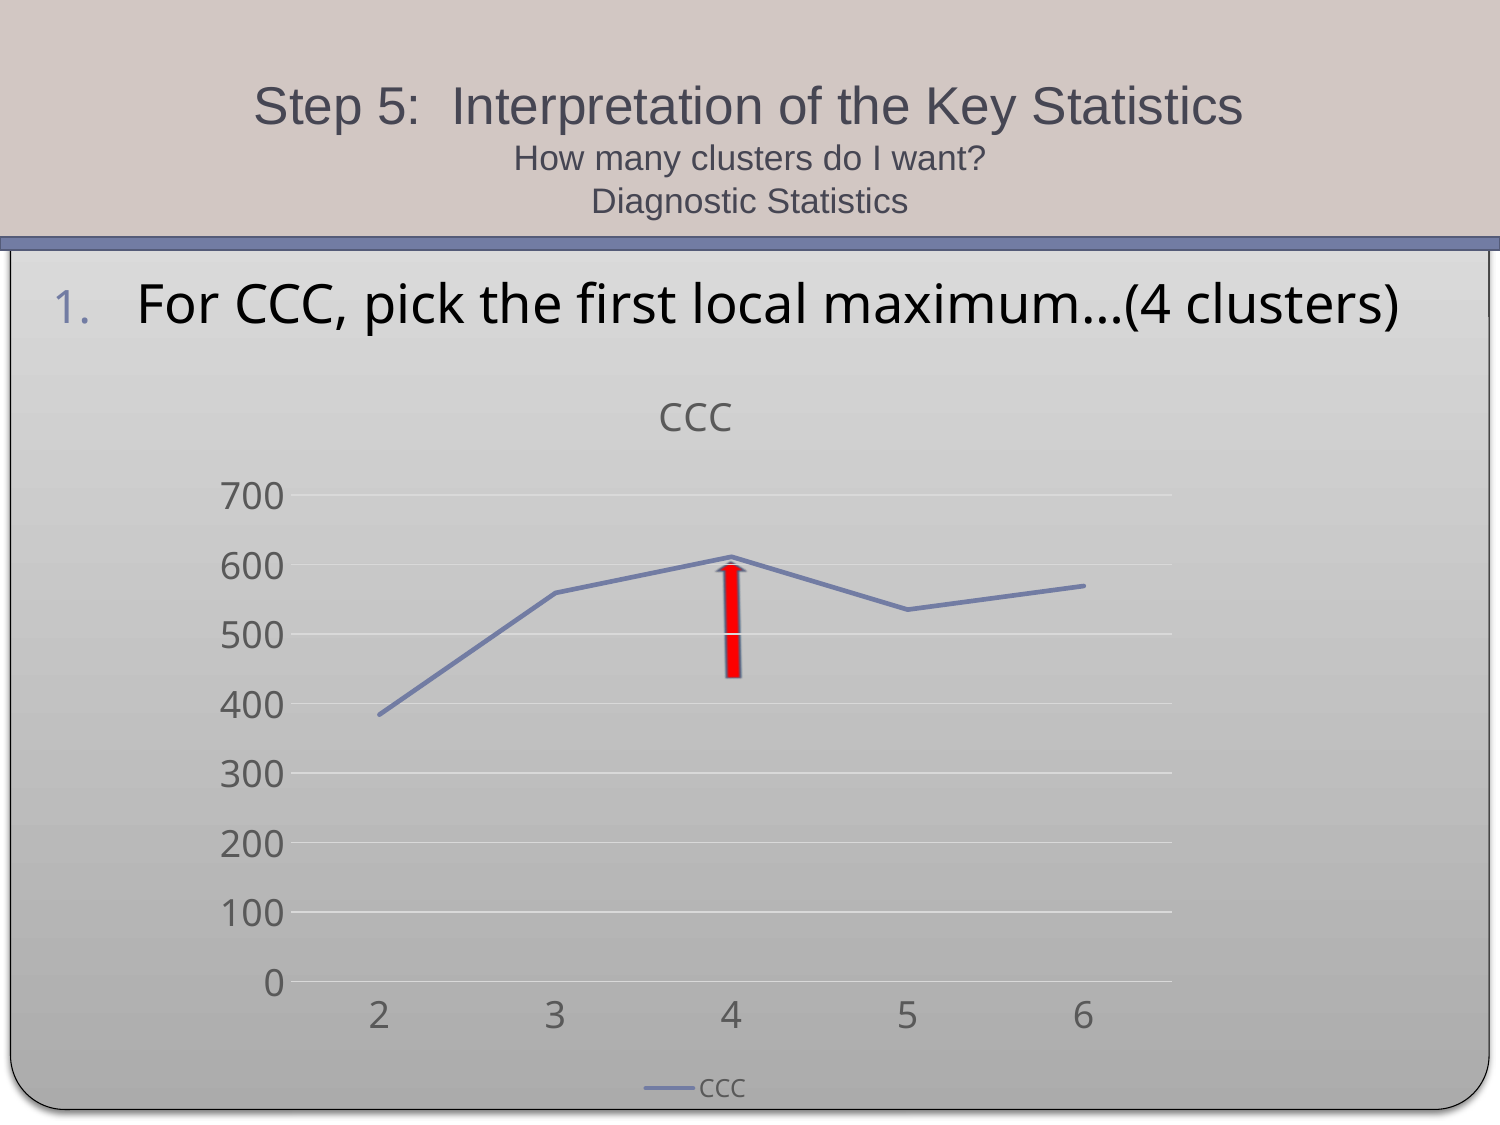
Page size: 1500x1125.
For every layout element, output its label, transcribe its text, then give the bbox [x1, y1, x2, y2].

chart [199, 354, 1192, 1112]
text_box [0, 236, 1500, 251]
text_box Step 5: Interpretation of the Key Statistics How many clusters do I want? Diagnostic Statistics [0, 0, 1500, 236]
list For CCC, pick the first local maximum…(4 clusters) [37, 262, 1463, 1075]
